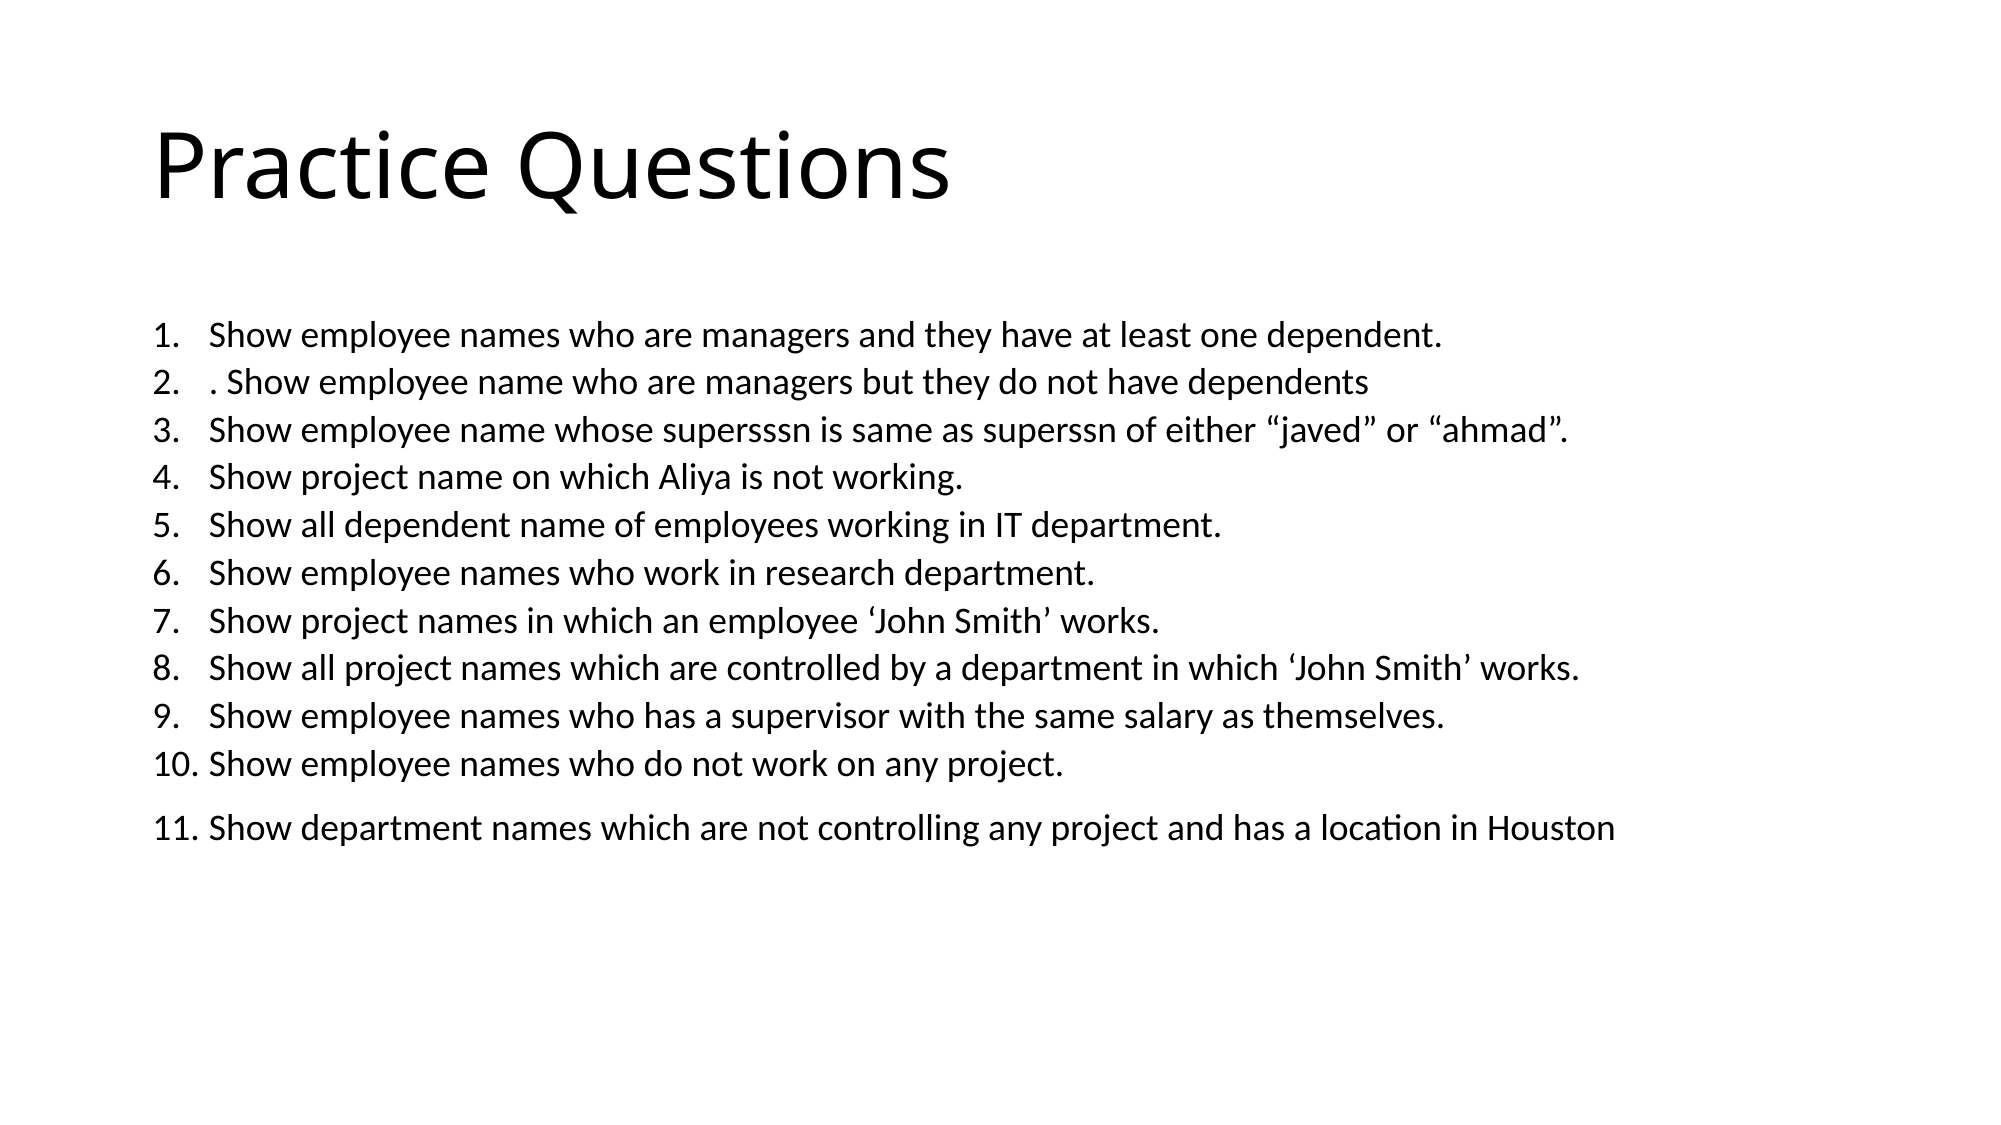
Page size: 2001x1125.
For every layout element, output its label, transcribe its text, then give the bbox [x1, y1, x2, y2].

list Show employee names who are managers and they have at least one dependent. . Show employee name who are managers but they do not have dependents Show employee name whose supersssn is same as superssn of either “javed” or “ahmad”. Show project name on which Aliya is not working. Show all dependent name of employees working in IT department. Show employee names who work in research department. Show project names in which an employee ‘John Smith’ works. Show all project names which are controlled by a department in which ‘John Smith’ works. Show employee names who has a supervisor with the same salary as themselves. Show employee names who do not work on any project. Show department names which are not controlling any project and has a location in Houston [137, 299, 1863, 1014]
title Practice Questions [137, 59, 1863, 278]
